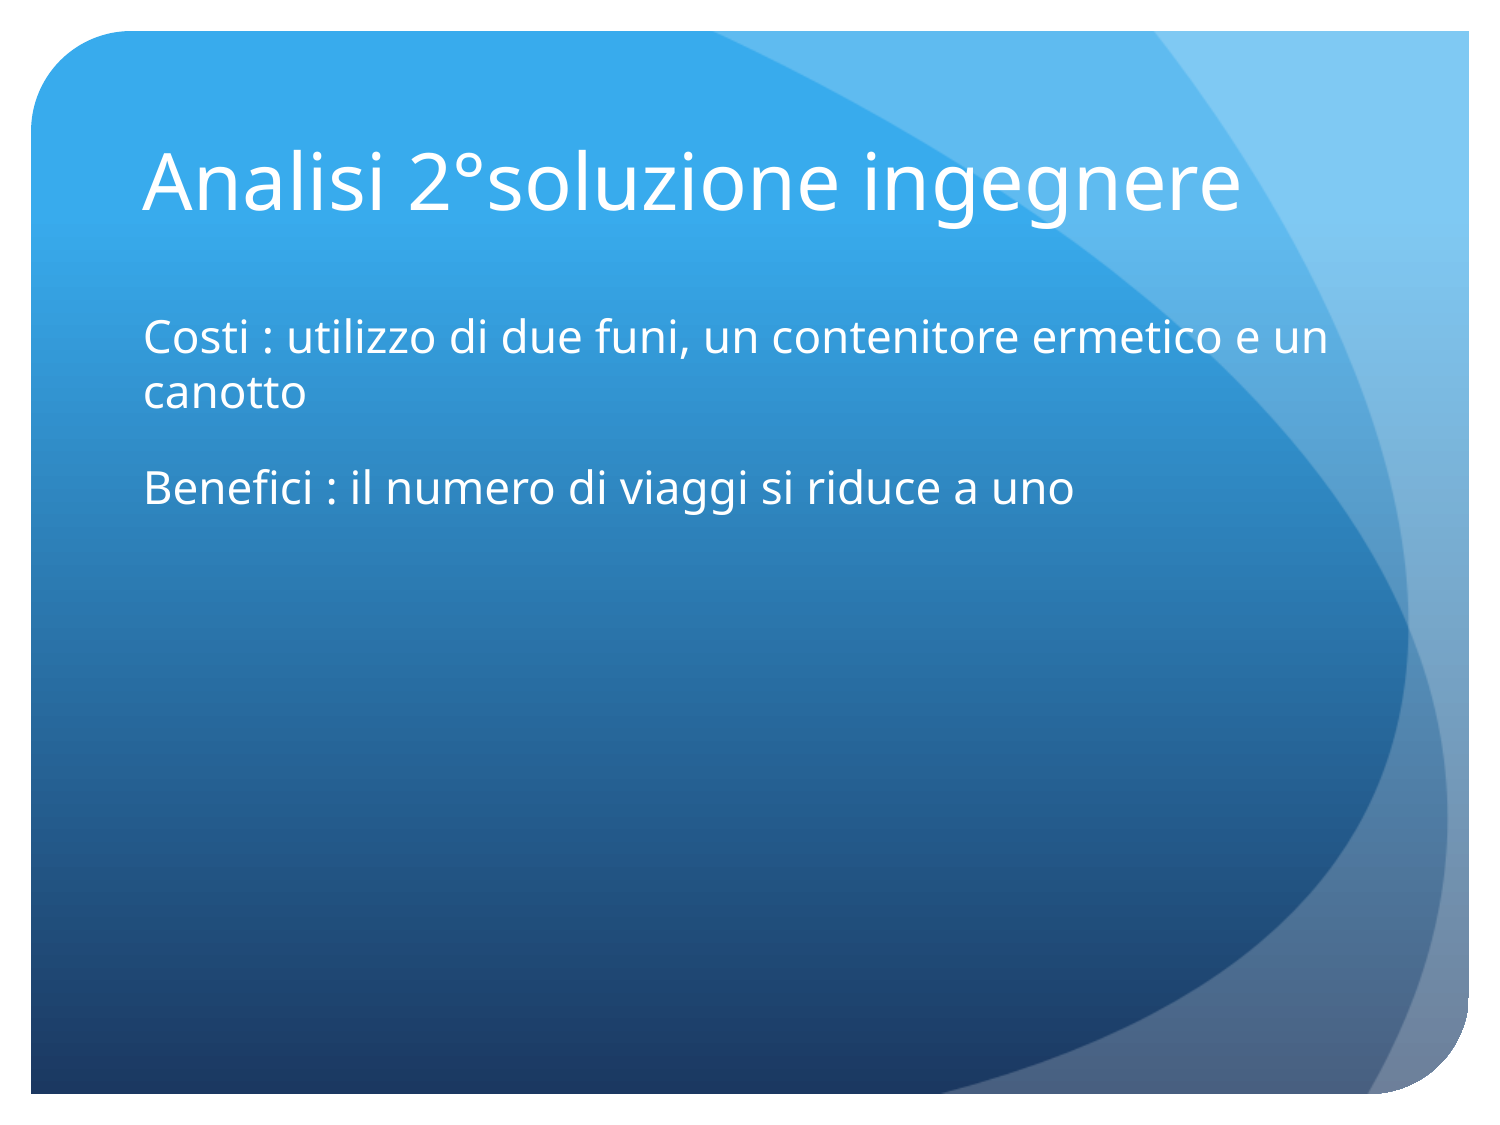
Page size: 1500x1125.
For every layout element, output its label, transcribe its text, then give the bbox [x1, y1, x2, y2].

title Analisi 2°soluzione ingegnere [127, 62, 1372, 234]
picture [24, 30, 1473, 1094]
list Costi : utilizzo di due funi, un contenitore ermetico e un canotto Benefici : il numero di viaggi si riduce a uno [127, 299, 1372, 991]
